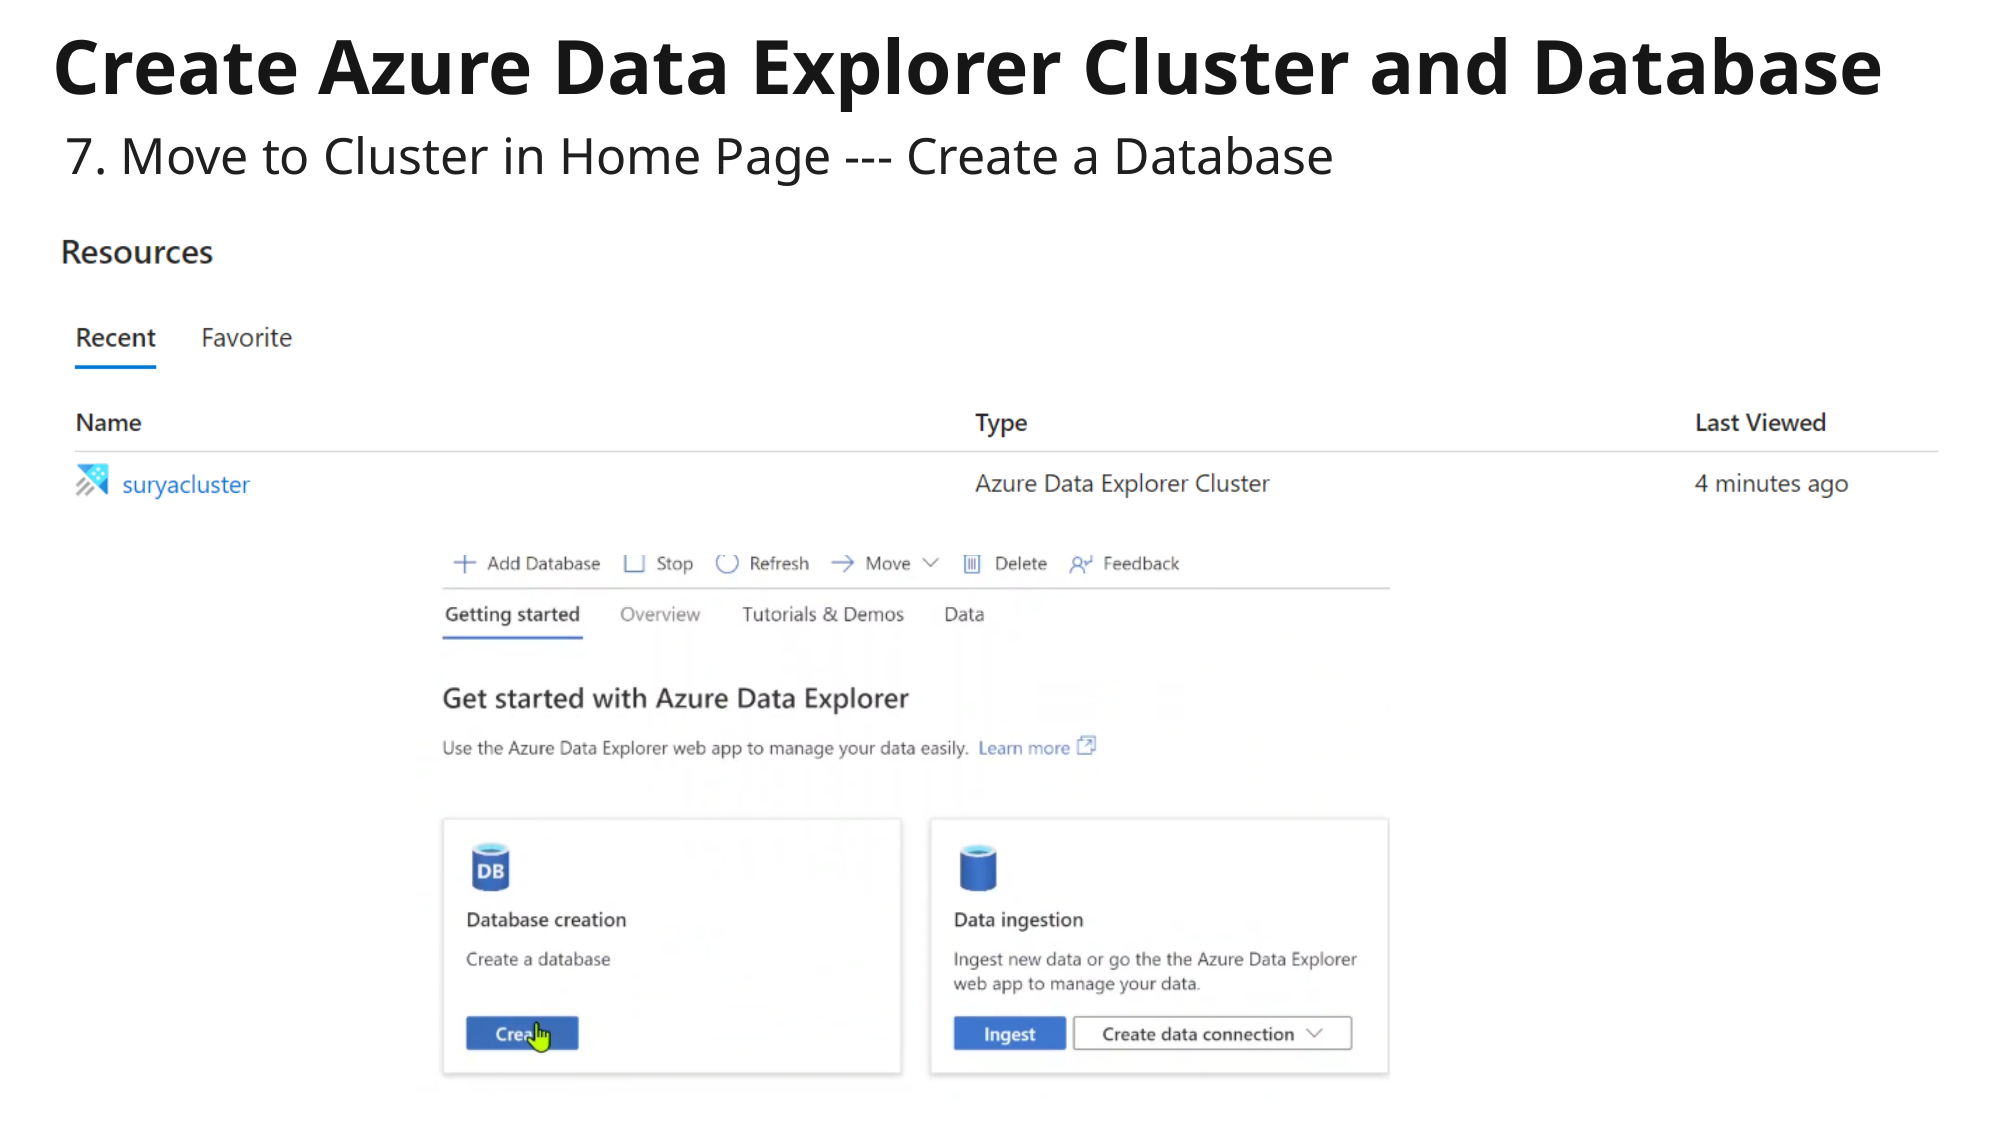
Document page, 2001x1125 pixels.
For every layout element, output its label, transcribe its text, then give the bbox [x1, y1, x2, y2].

picture [39, 219, 1940, 510]
picture [414, 554, 1391, 1101]
subtitle Create Azure Data Explorer Cluster and Database 7. Move to Cluster in Home Page --- Create a Database [37, 22, 1938, 1091]
